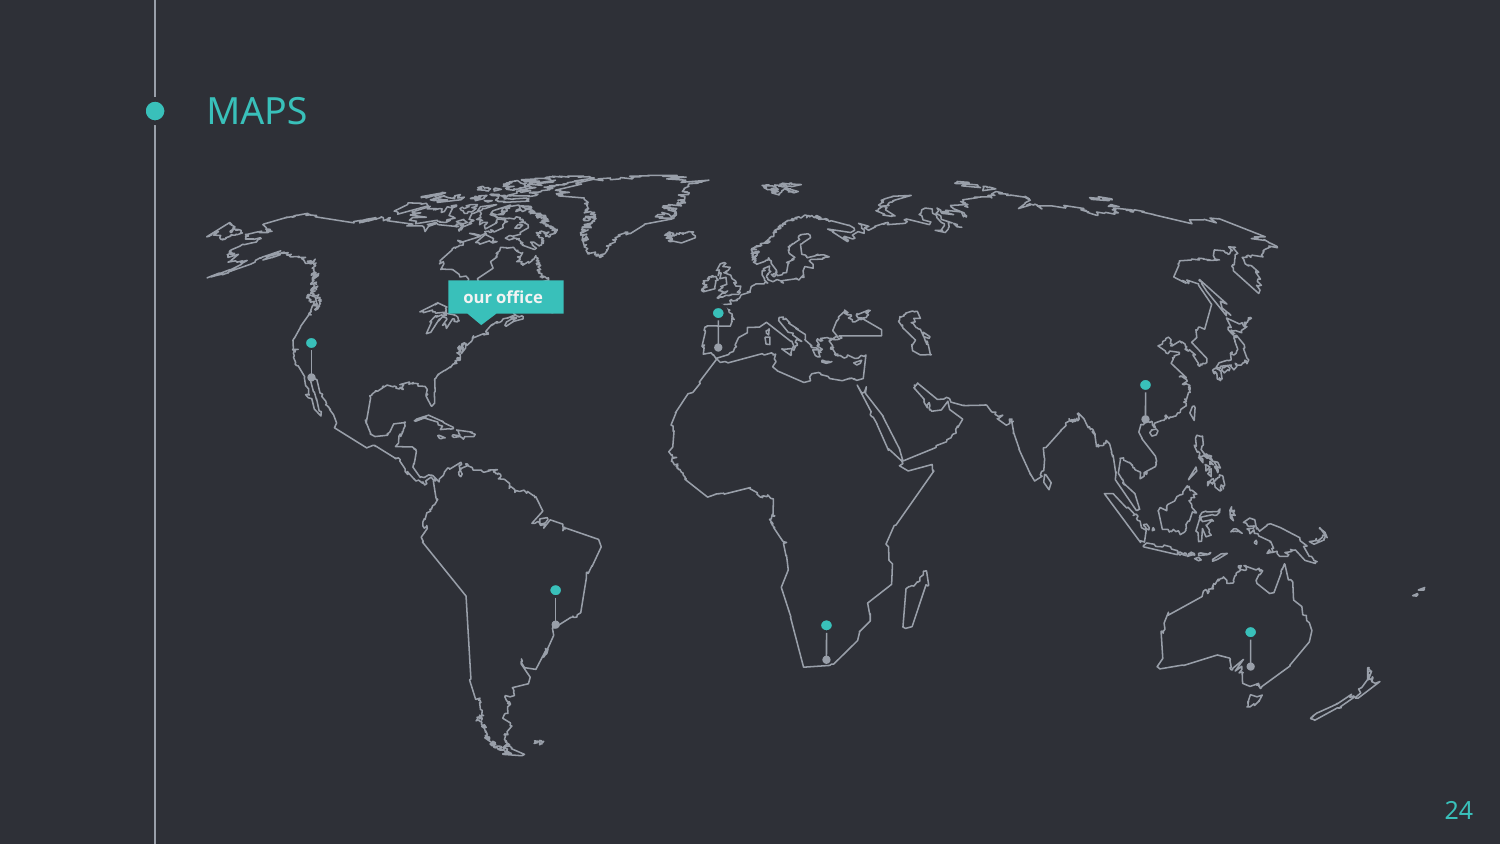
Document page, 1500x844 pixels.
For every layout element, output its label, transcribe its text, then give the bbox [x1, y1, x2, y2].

text_box [206, 222, 243, 240]
text_box [1157, 563, 1312, 689]
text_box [710, 305, 727, 348]
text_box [818, 617, 835, 660]
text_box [303, 335, 320, 378]
text_box [762, 183, 802, 196]
text_box [207, 202, 602, 756]
text_box [1246, 694, 1263, 707]
text_box [1310, 667, 1380, 721]
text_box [1242, 624, 1259, 667]
text_box [982, 186, 996, 191]
title MAPS [191, 90, 1317, 147]
text_box [1243, 518, 1318, 564]
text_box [547, 582, 564, 625]
text_box [1309, 527, 1328, 545]
slide_number 24 [1398, 779, 1489, 832]
text_box our office [448, 280, 564, 326]
text_box [470, 195, 488, 201]
text_box [668, 191, 1278, 668]
text_box [490, 175, 709, 258]
text_box [954, 181, 981, 188]
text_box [1137, 377, 1154, 420]
text_box [421, 192, 465, 203]
text_box [477, 186, 491, 192]
